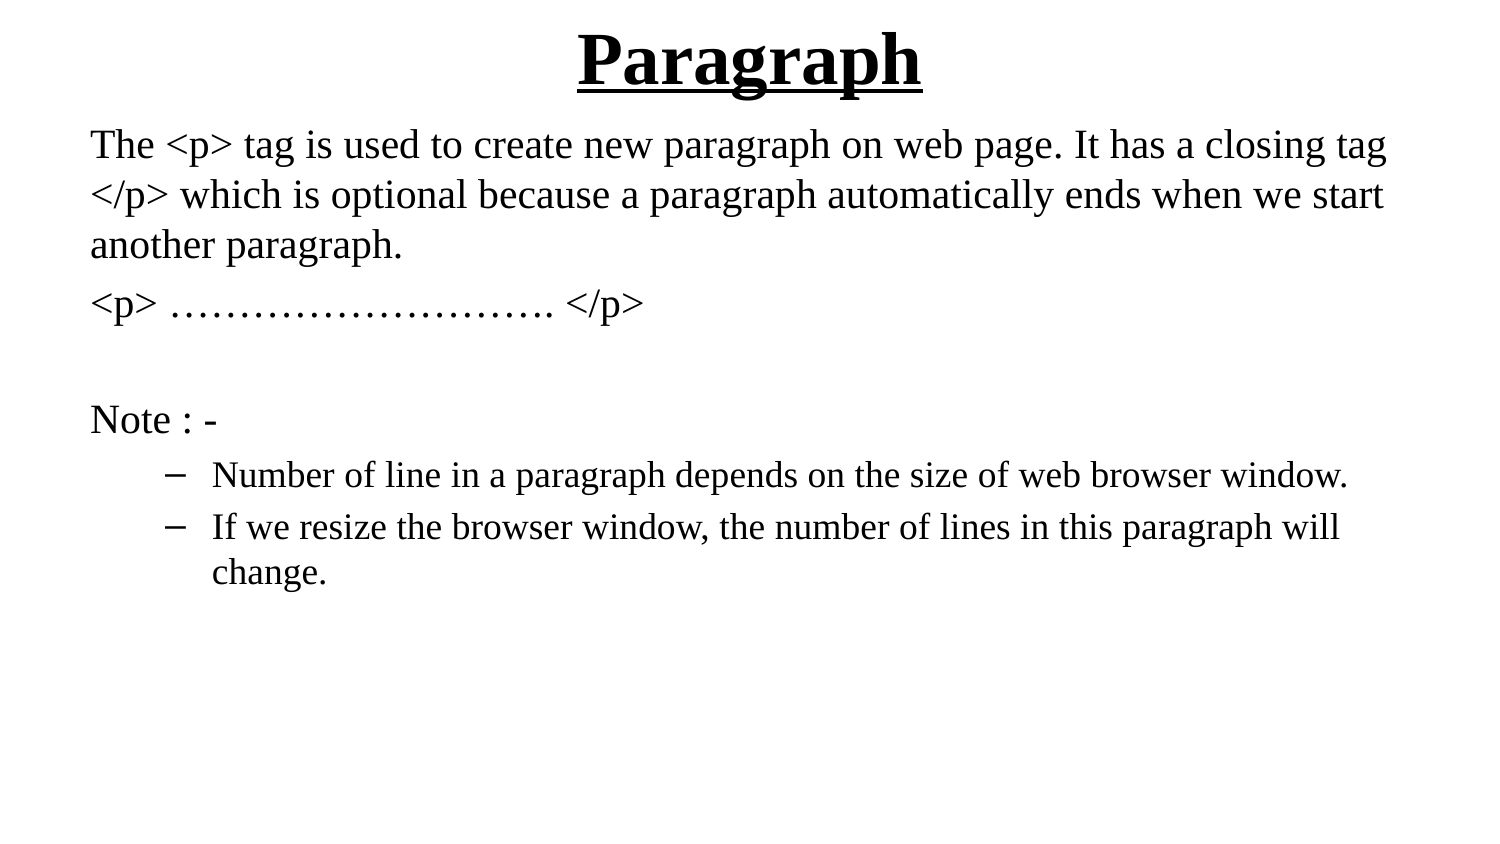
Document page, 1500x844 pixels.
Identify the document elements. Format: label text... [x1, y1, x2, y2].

list The <p> tag is used to create new paragraph on web page. It has a closing tag </p> which is optional because a paragraph automatically ends when we start another paragraph. <p> ………………………. </p> Note : - Number of line in a paragraph depends on the size of web browser window. If we resize the browser window, the number of lines in this paragraph will change. [75, 109, 1425, 760]
title Paragraph [75, 0, 1425, 109]
